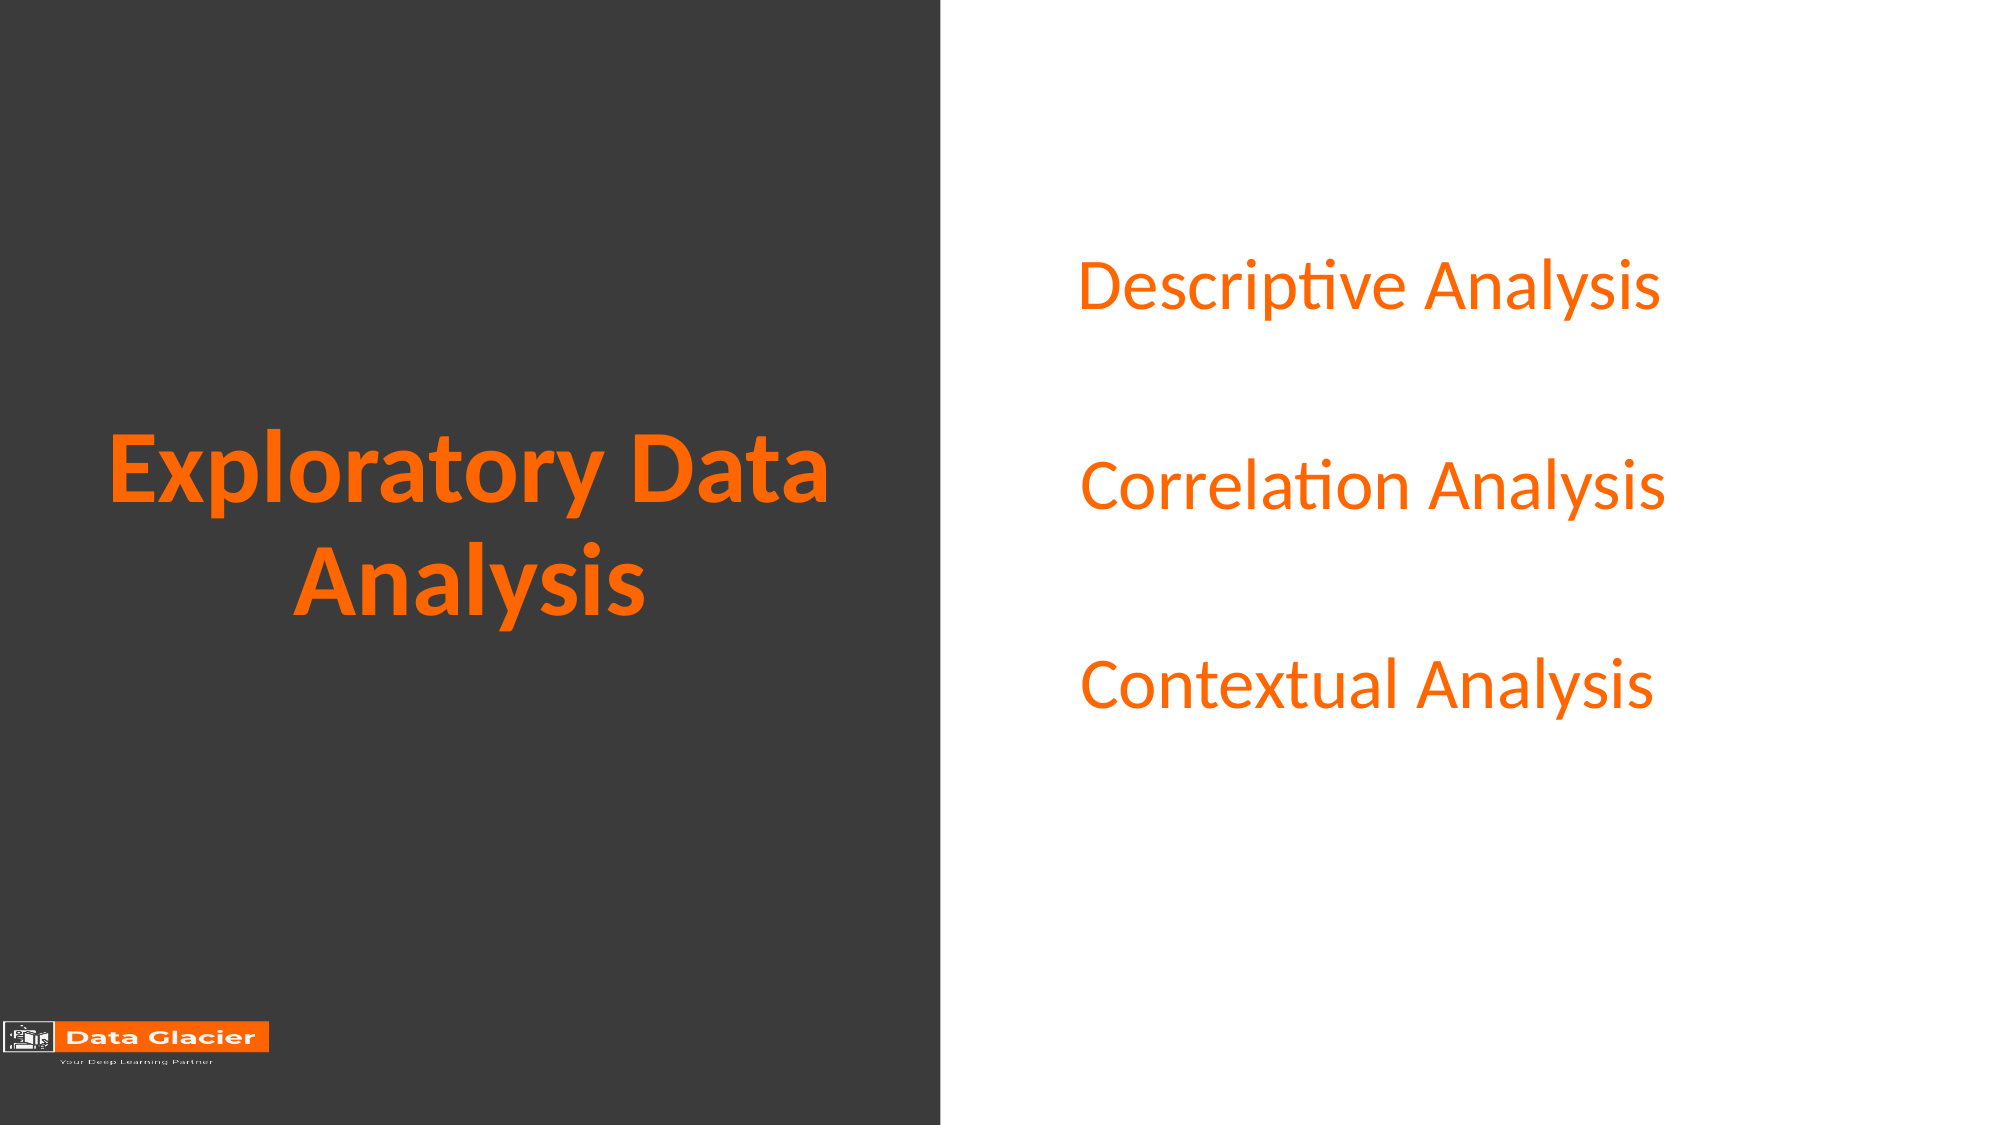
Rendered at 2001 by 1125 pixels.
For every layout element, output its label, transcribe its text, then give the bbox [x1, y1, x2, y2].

picture [0, 961, 272, 1125]
title Exploratory Data Analysis [0, 0, 940, 1125]
subtitle Descriptive Analysis Correlation Analysis Contextual Analysis [940, 0, 2000, 1125]
